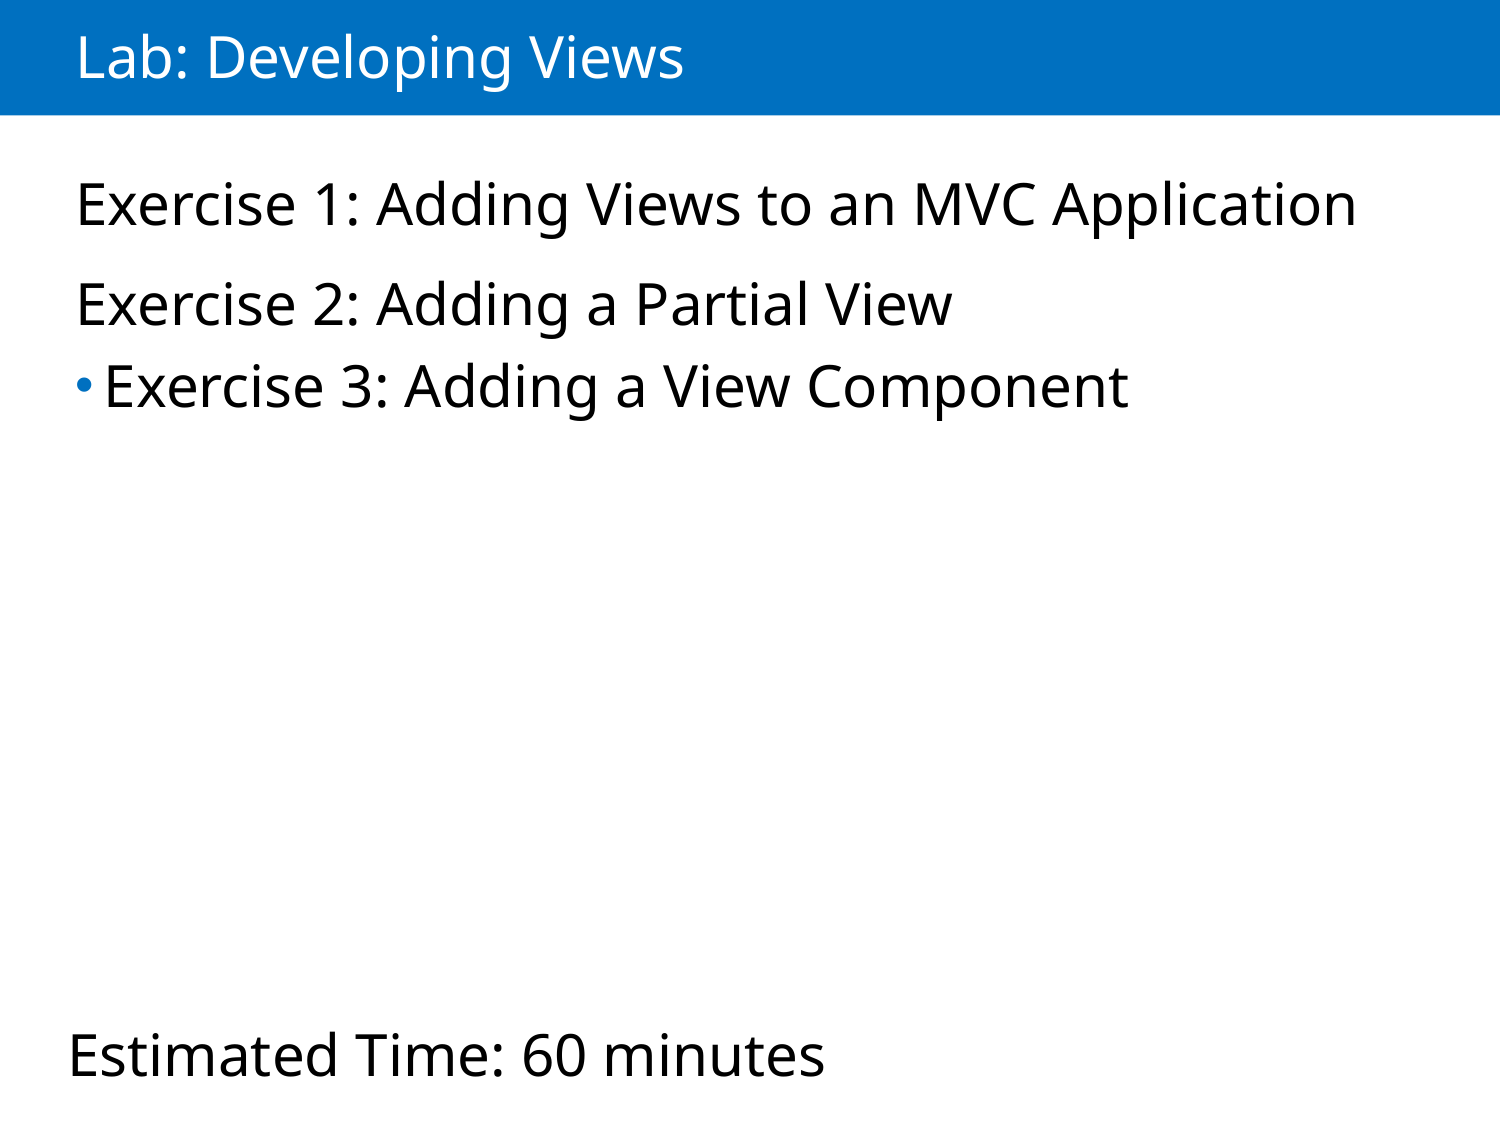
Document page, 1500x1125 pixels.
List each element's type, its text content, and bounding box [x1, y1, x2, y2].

text_box Estimated Time: 60 minutes [52, 1011, 841, 1096]
title Lab: Developing Views [75, 0, 1351, 122]
list Exercise 1: Adding Views to an MVC Application Exercise 2: Adding a Partial View Exercise 3: Adding a View Component [74, 167, 1408, 1013]
